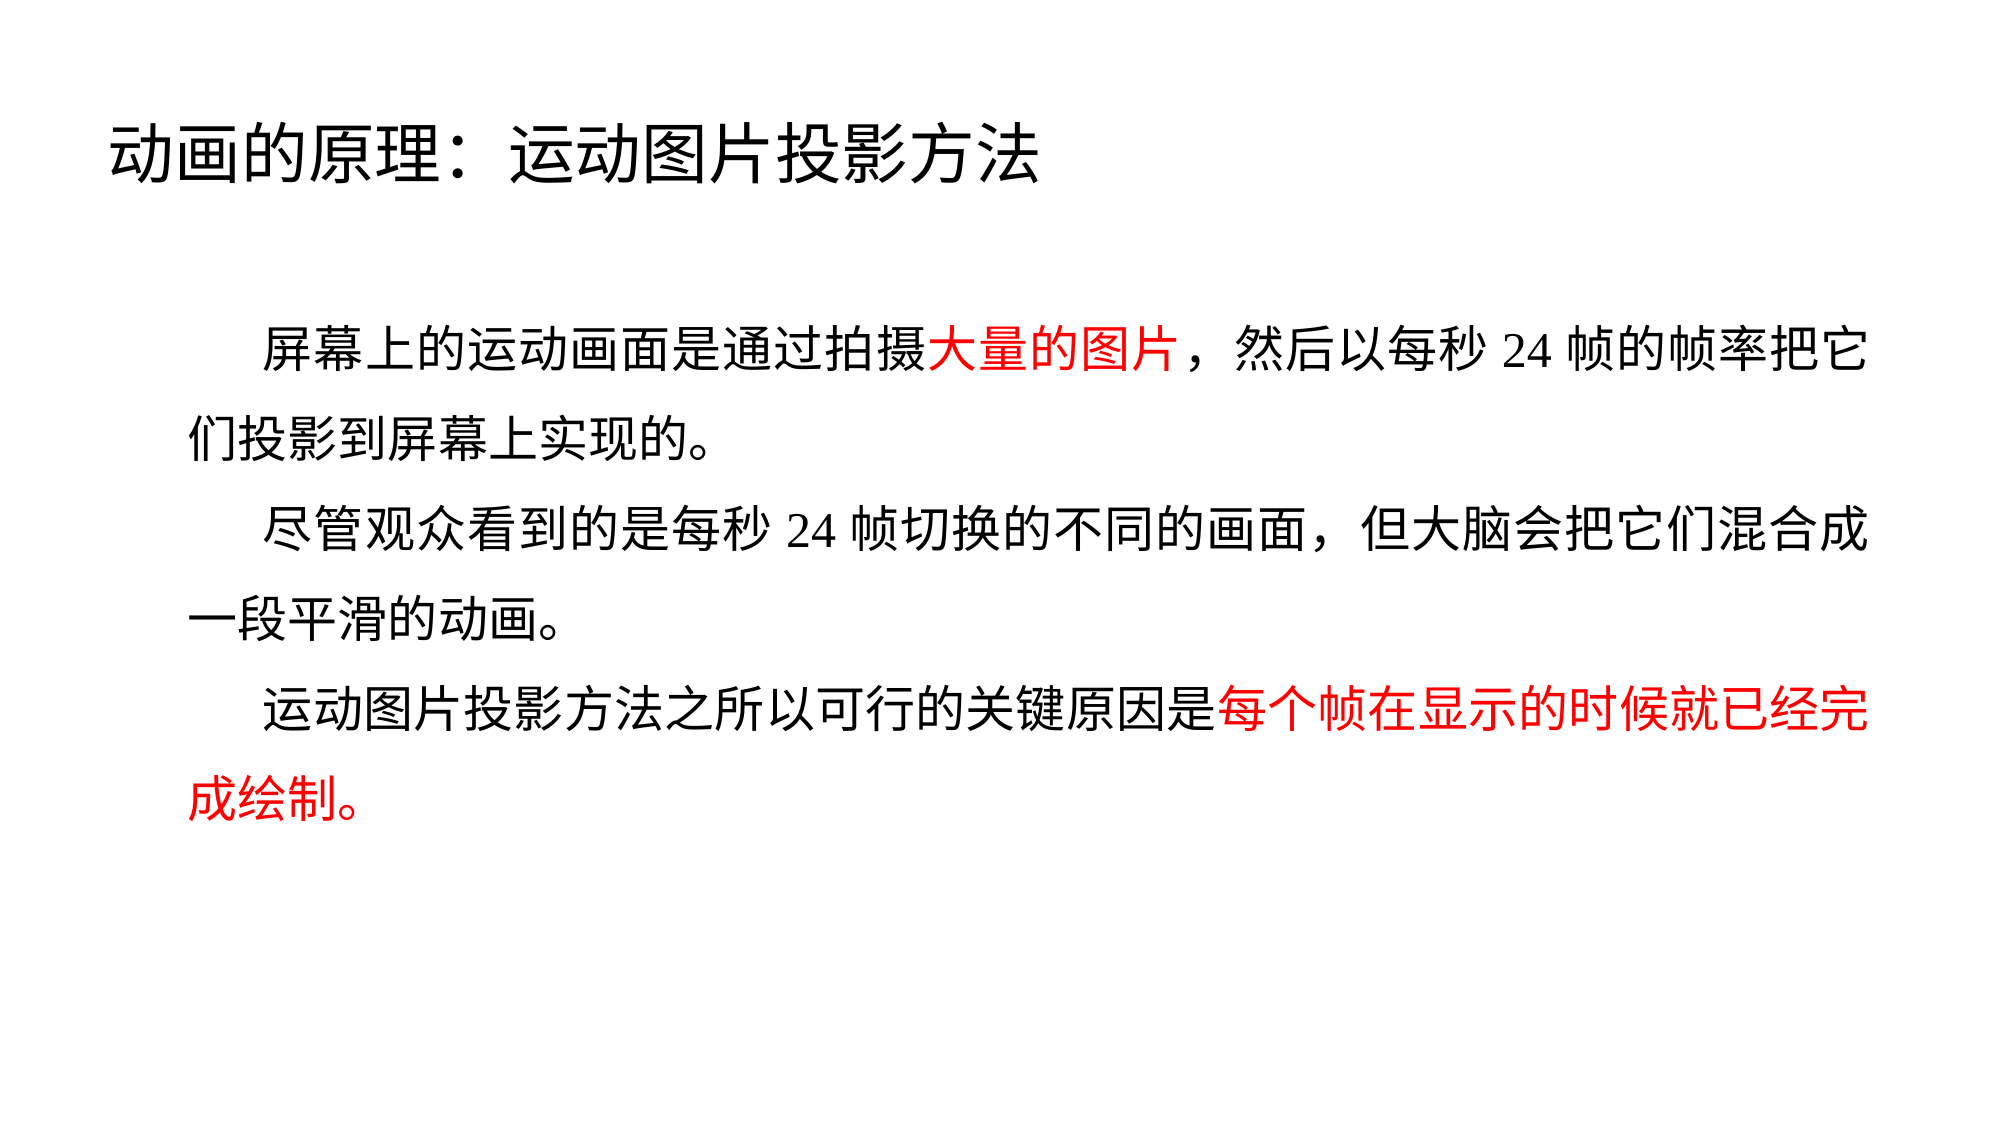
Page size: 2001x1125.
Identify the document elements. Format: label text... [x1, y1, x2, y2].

text_box 动画的原理：运动图片投影方法 [93, 104, 1234, 200]
text_box 屏幕上的运动画面是通过拍摄大量的图片，然后以每秒24帧的帧率把它们投影到屏幕上实现的。 尽管观众看到的是每秒24帧切换的不同的画面，但大脑会把它们混合成一段平滑的动画。 运动图片投影方法之所以可行的关键原因是每个帧在显示的时候就已经完成绘制。 [173, 280, 1885, 835]
